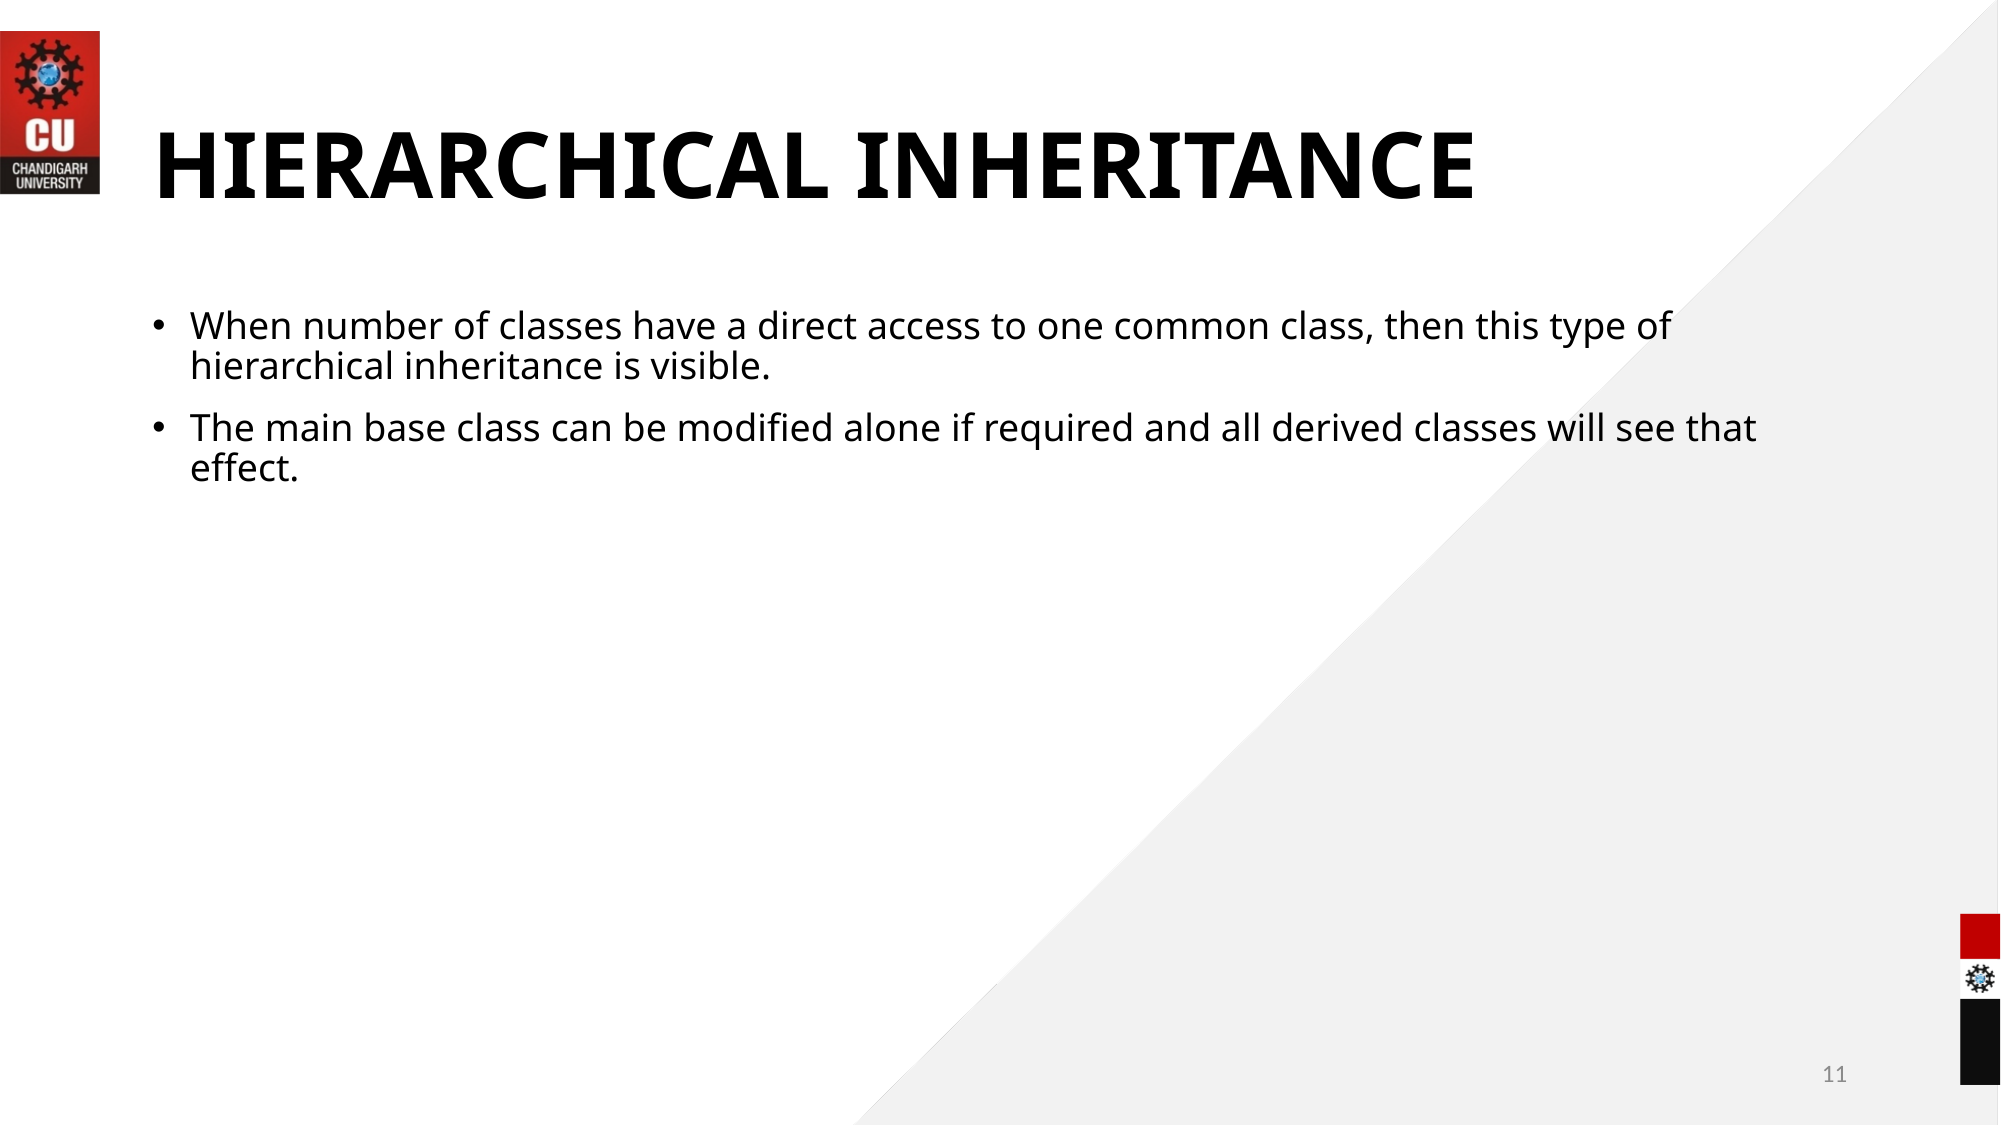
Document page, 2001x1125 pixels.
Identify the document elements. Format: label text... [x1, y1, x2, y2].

title HIERARCHICAL INHERITANCE [137, 59, 1863, 278]
slide_number 11 [1412, 1042, 1863, 1103]
picture [0, 0, 2001, 1125]
list When number of classes have a direct access to one common class, then this type of hierarchical inheritance is visible. The main base class can be modified alone if required and all derived classes will see that effect. [137, 299, 1863, 1014]
